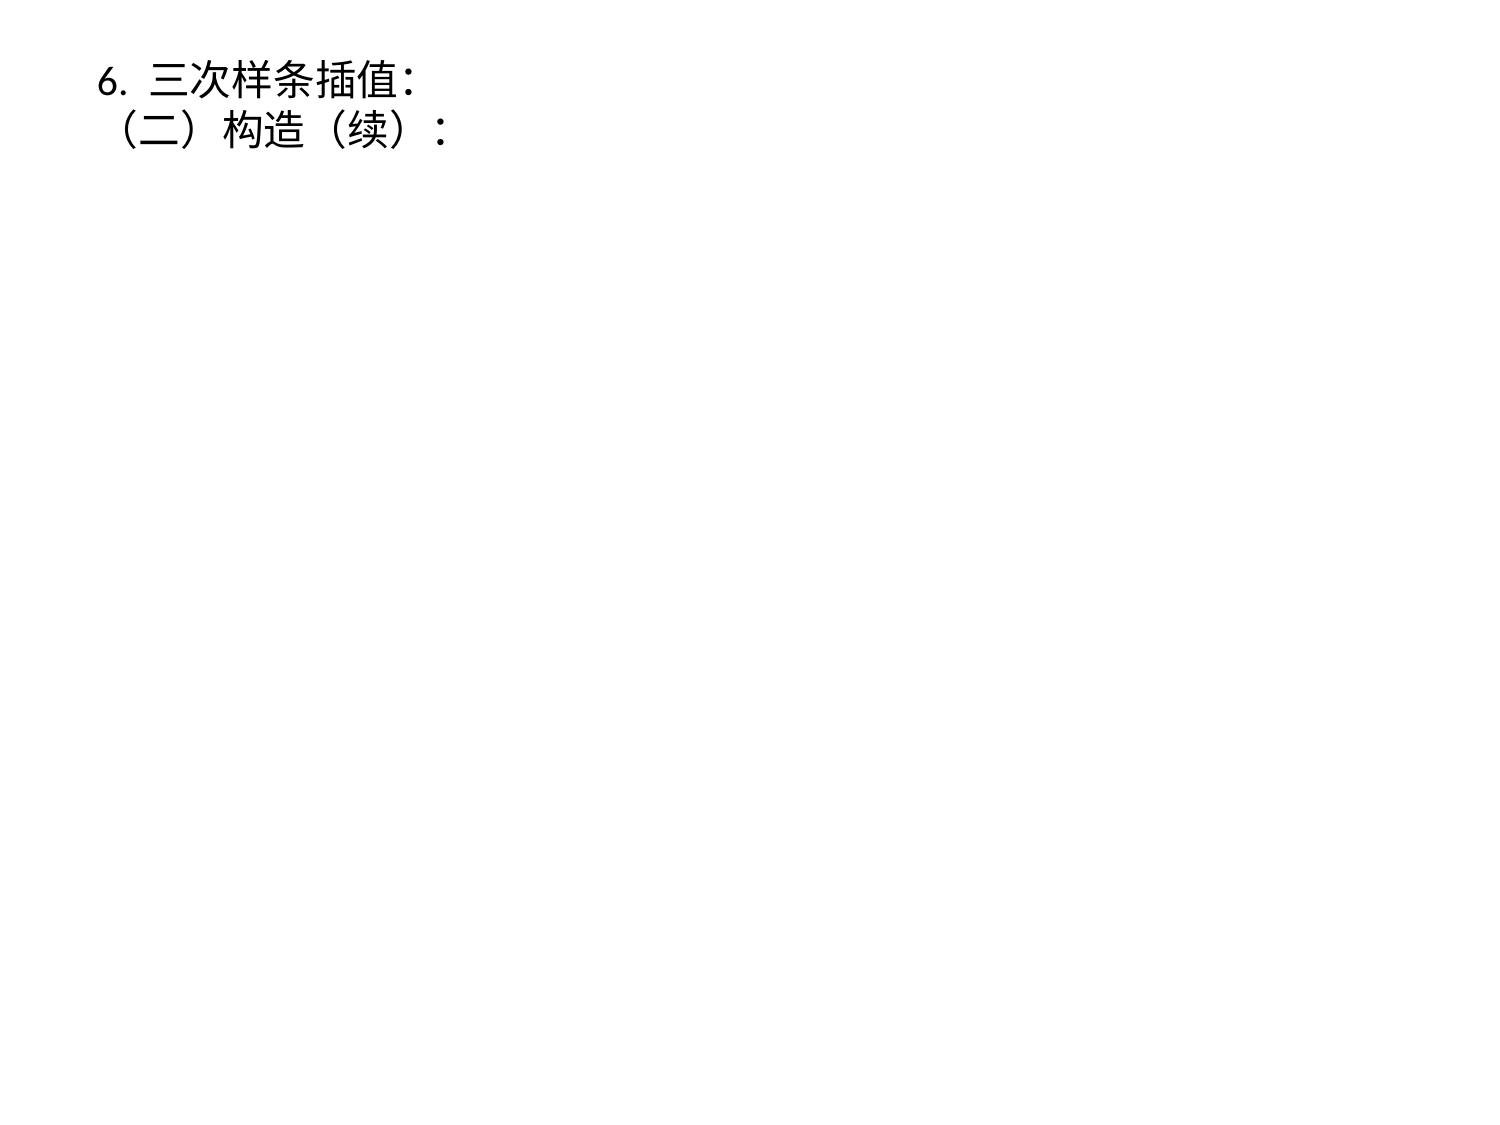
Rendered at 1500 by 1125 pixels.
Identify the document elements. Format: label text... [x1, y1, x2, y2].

text_box 6. 三次样条插值： （二）构造（续）： [82, 46, 1454, 762]
